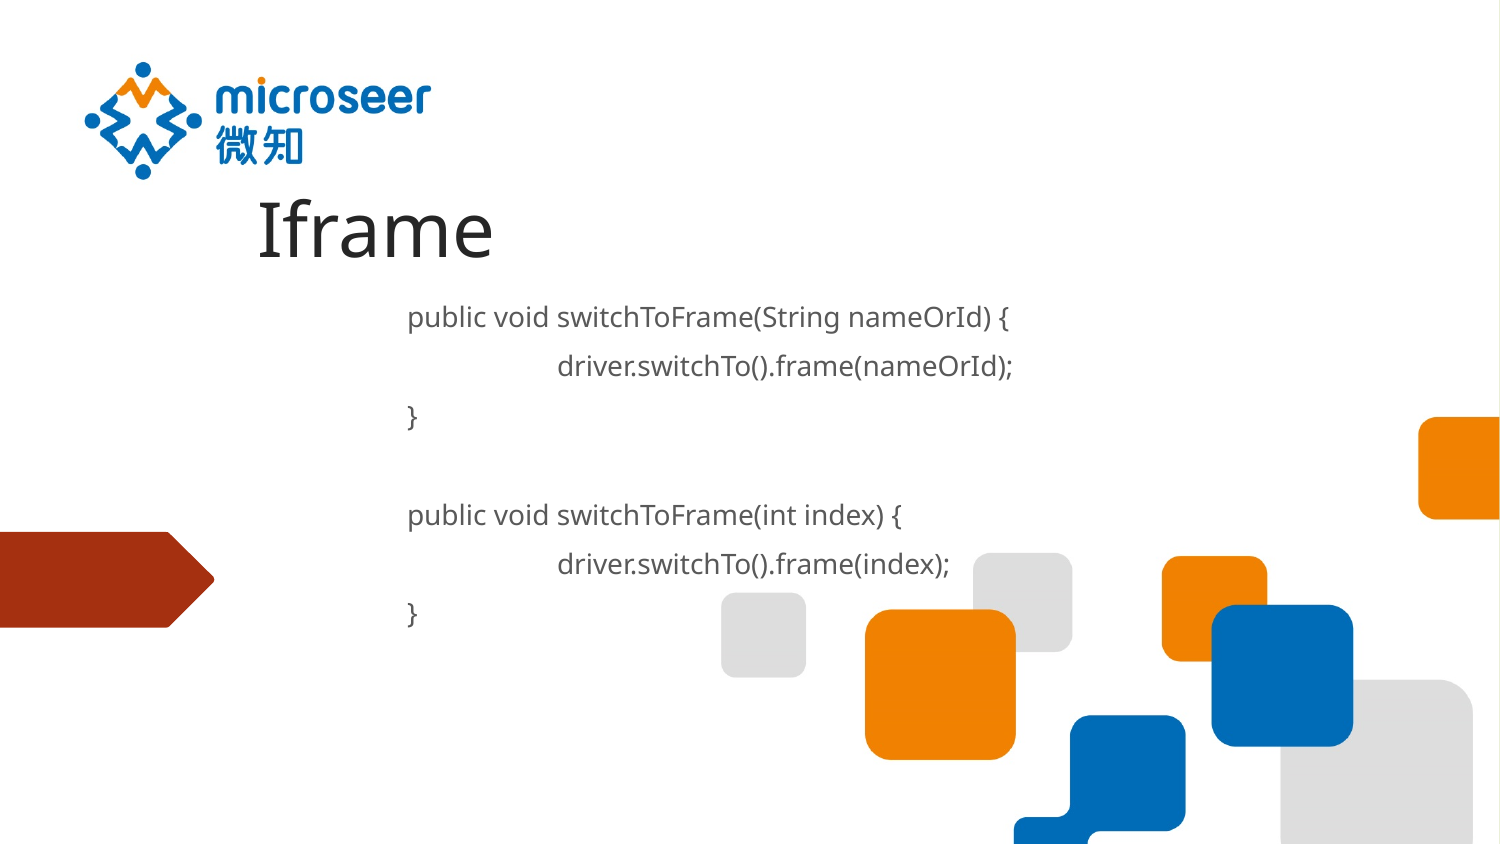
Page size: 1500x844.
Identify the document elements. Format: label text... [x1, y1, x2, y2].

subtitle public void switchToFrame(String nameOrId) { driver.switchTo().frame(nameOrId); } public void switchToFrame(int index) { driver.switchTo().frame(index); } [242, 291, 1339, 729]
title Iframe [242, 173, 1339, 281]
picture [0, 0, 1500, 844]
